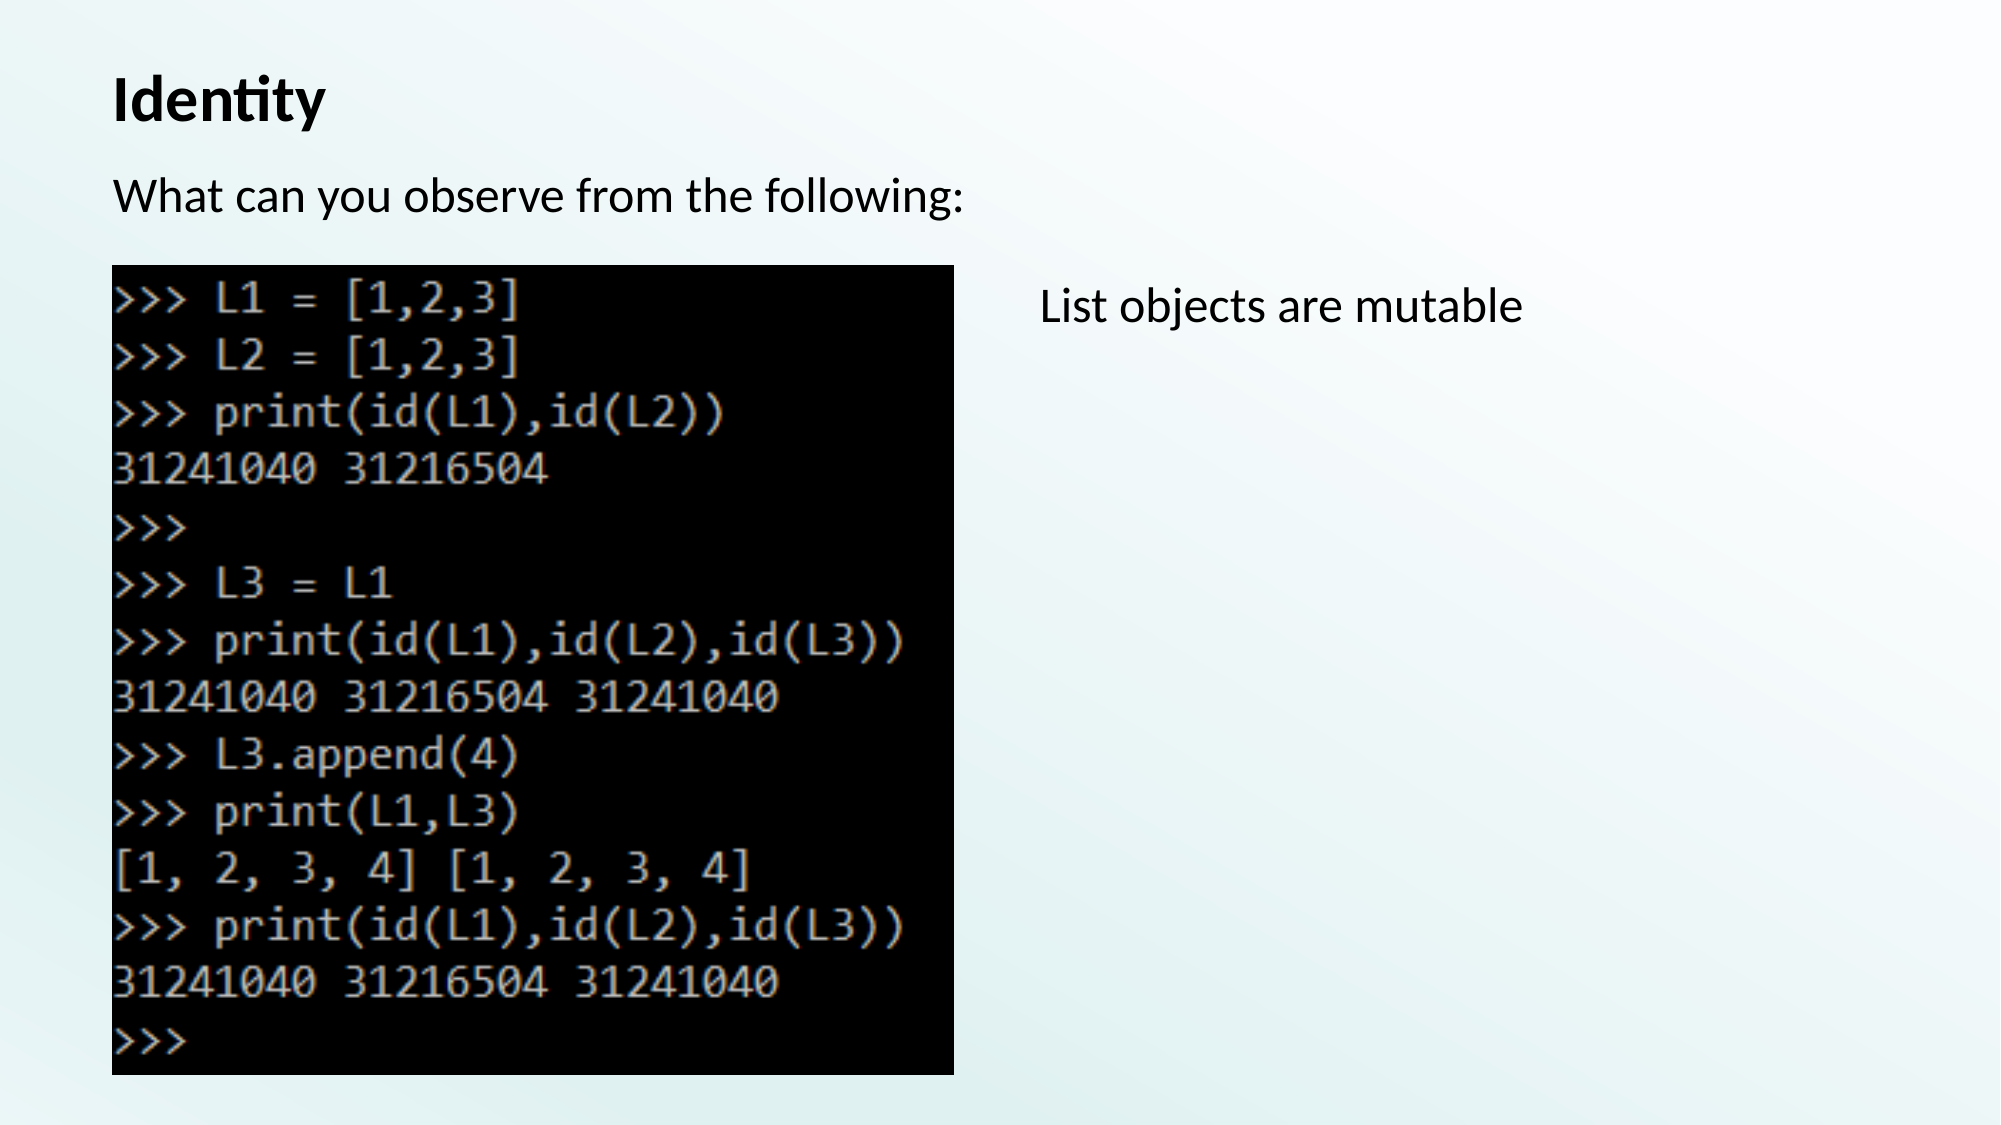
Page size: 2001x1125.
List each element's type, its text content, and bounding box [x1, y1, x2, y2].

title Identity [112, 55, 1888, 135]
text_box List objects are mutable [1025, 265, 1610, 341]
picture [0, 0, 2000, 1125]
list What can you observe from the following: [112, 162, 1025, 238]
